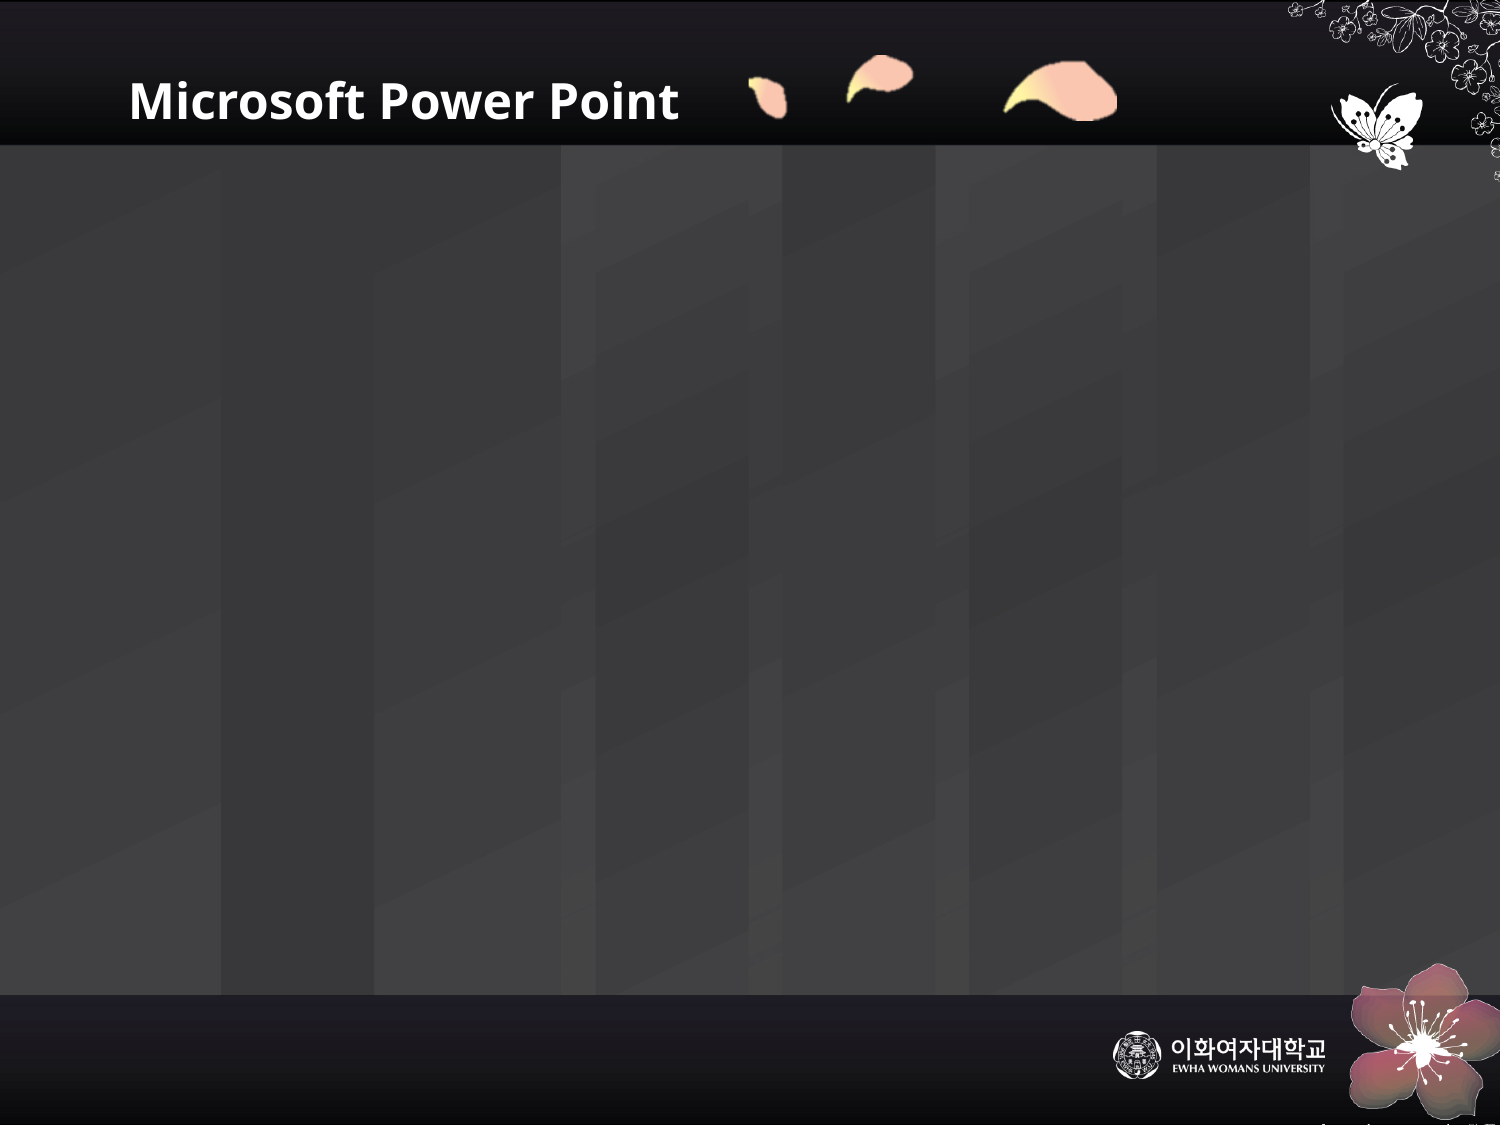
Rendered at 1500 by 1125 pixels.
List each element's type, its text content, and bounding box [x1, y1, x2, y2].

picture [0, 0, 1500, 1125]
text_box Microsoft Power Point [112, 49, 753, 149]
